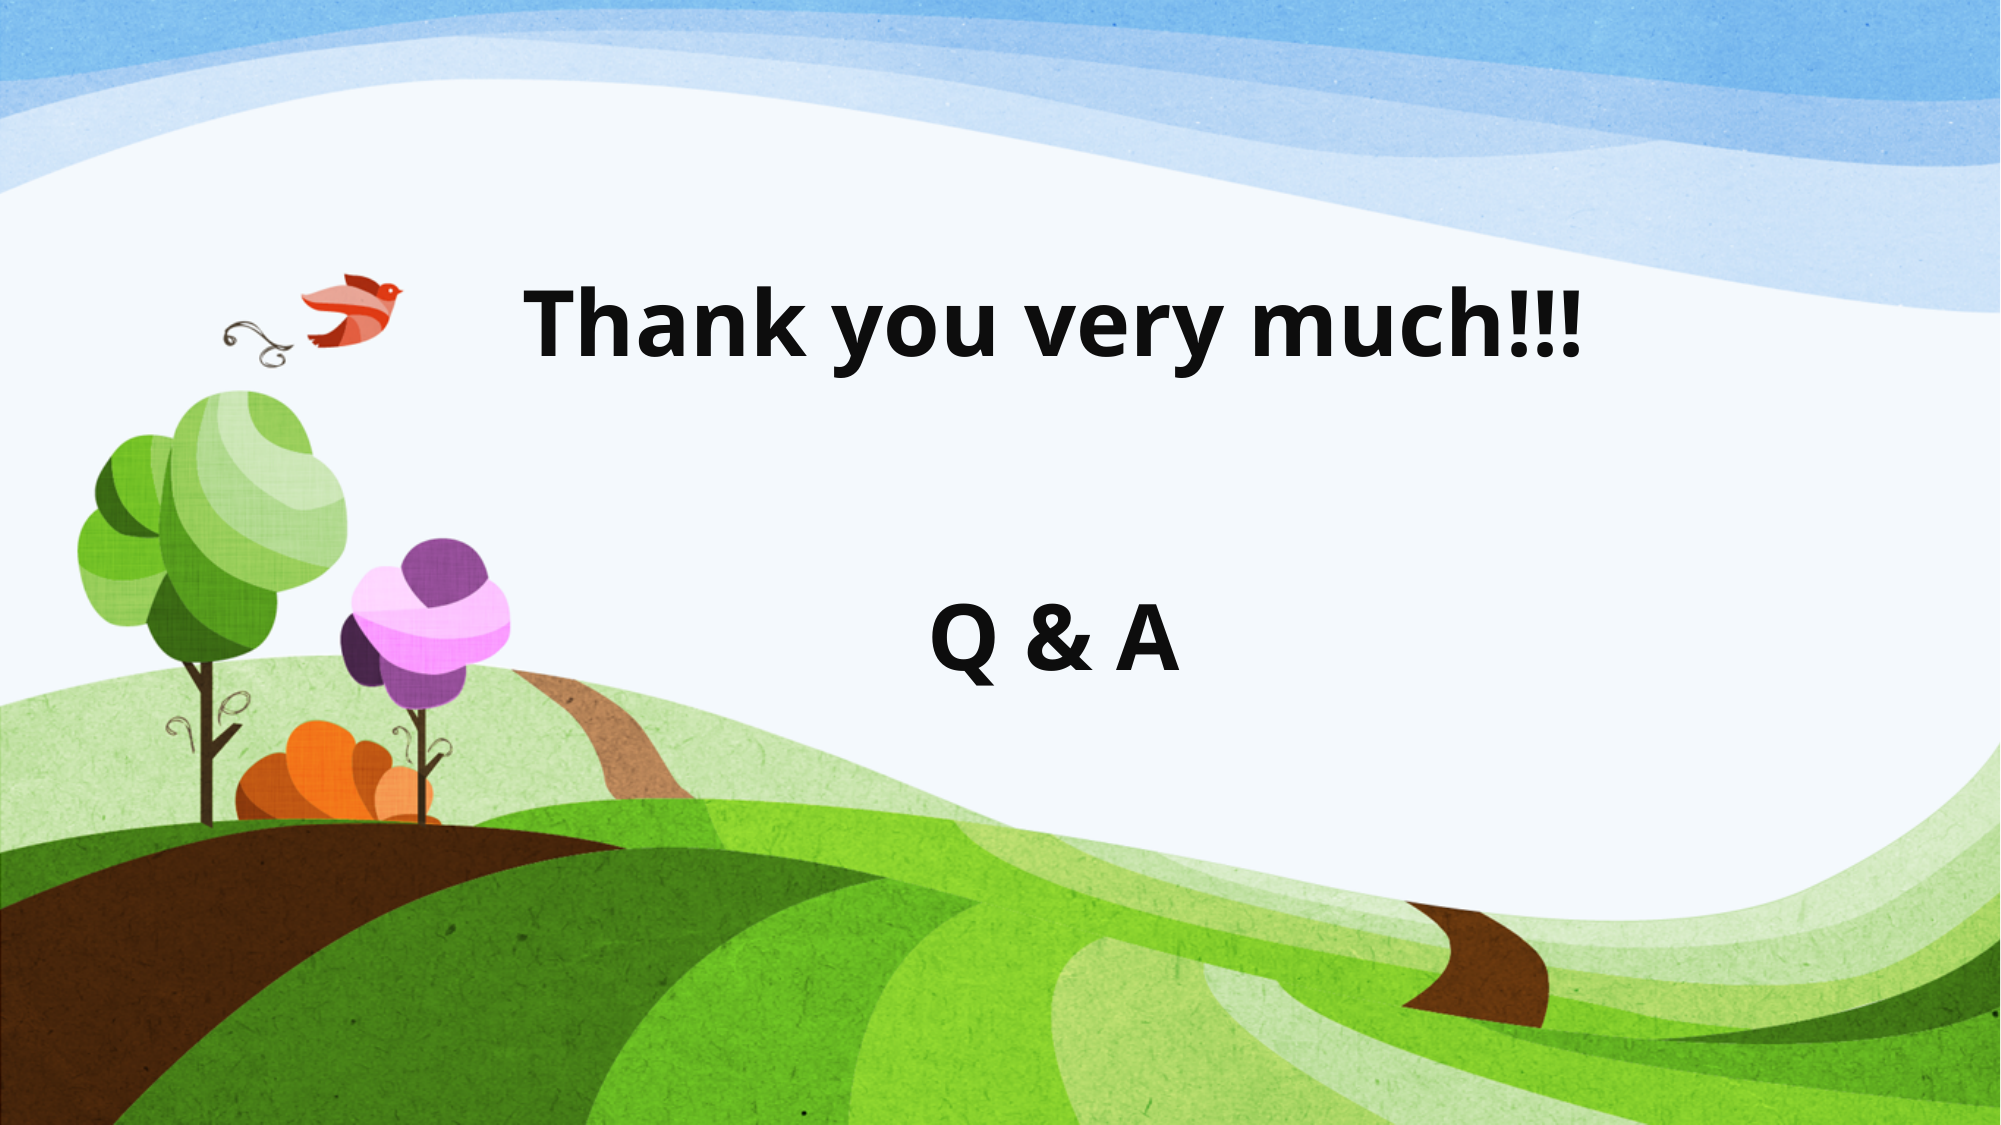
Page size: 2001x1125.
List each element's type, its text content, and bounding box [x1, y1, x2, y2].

title Thank you very much!!! [294, 241, 1813, 385]
text_box Q & A [294, 554, 1813, 699]
picture [0, 0, 2001, 1125]
